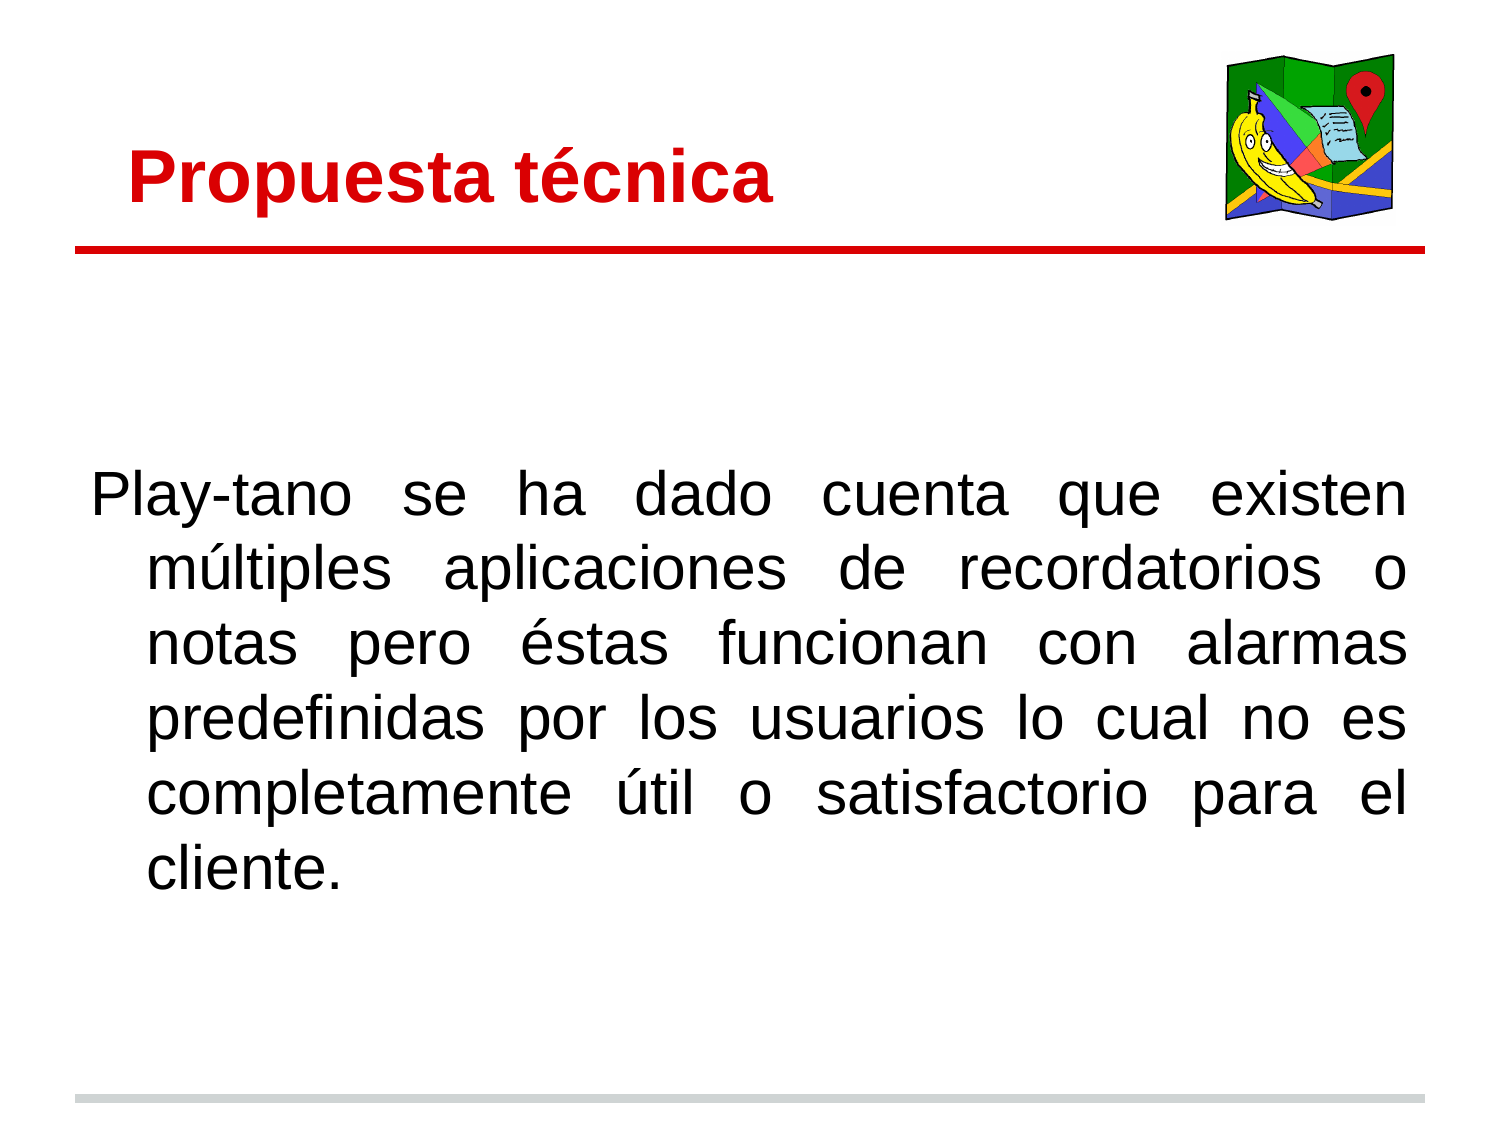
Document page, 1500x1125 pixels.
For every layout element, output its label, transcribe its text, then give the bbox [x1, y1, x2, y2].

title Propuesta técnica [75, 45, 1425, 233]
text_box [1221, 51, 1396, 226]
list Play-tano se ha dado cuenta que existen múltiples aplicaciones de recordatorios o notas pero éstas funcionan con alarmas predefinidas por los usuarios lo cual no es completamente útil o satisfactorio para el cliente. [75, 262, 1425, 1078]
